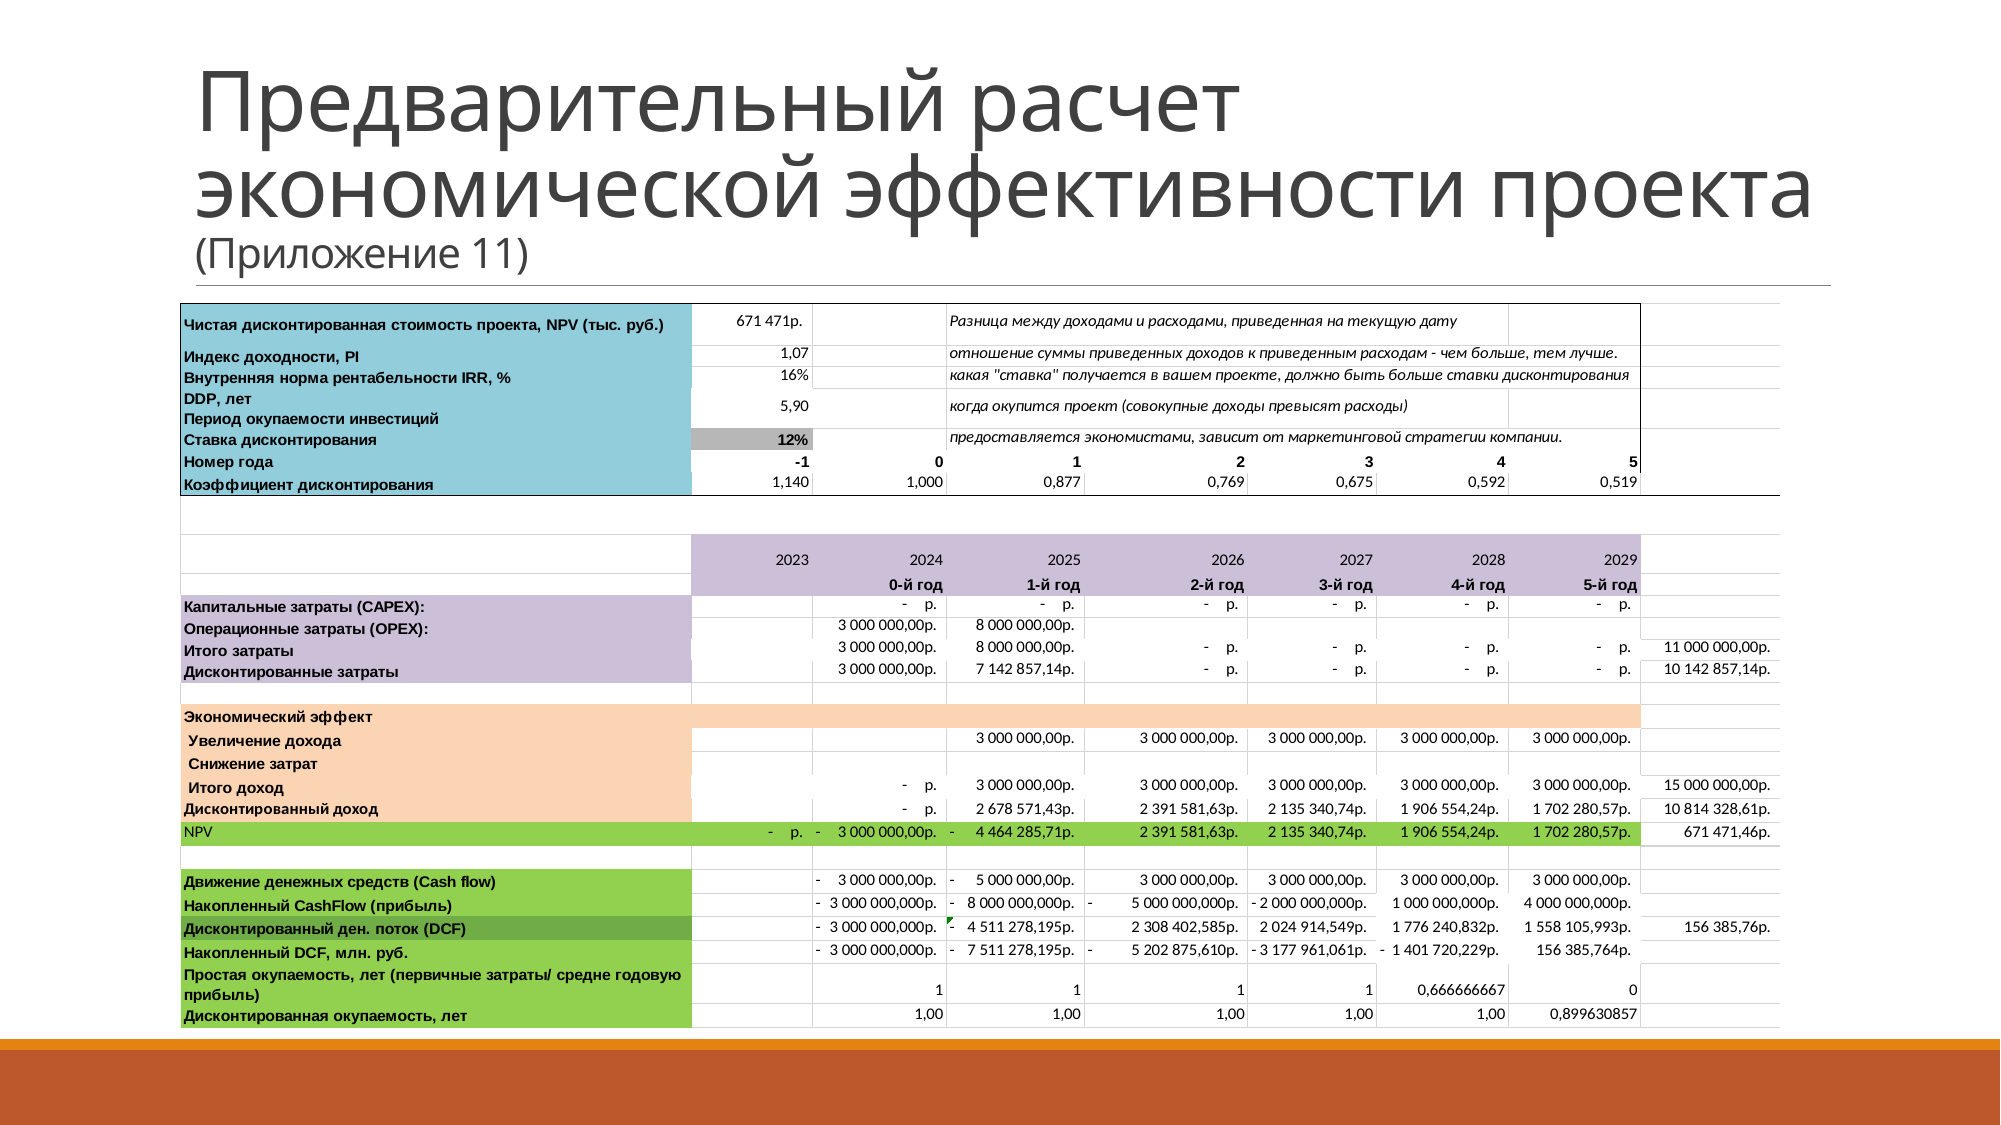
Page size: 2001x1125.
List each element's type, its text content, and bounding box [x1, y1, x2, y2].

title Предварительный расчет экономической эффективности проекта (Приложение 11) [180, 47, 1830, 285]
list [179, 302, 1782, 1029]
